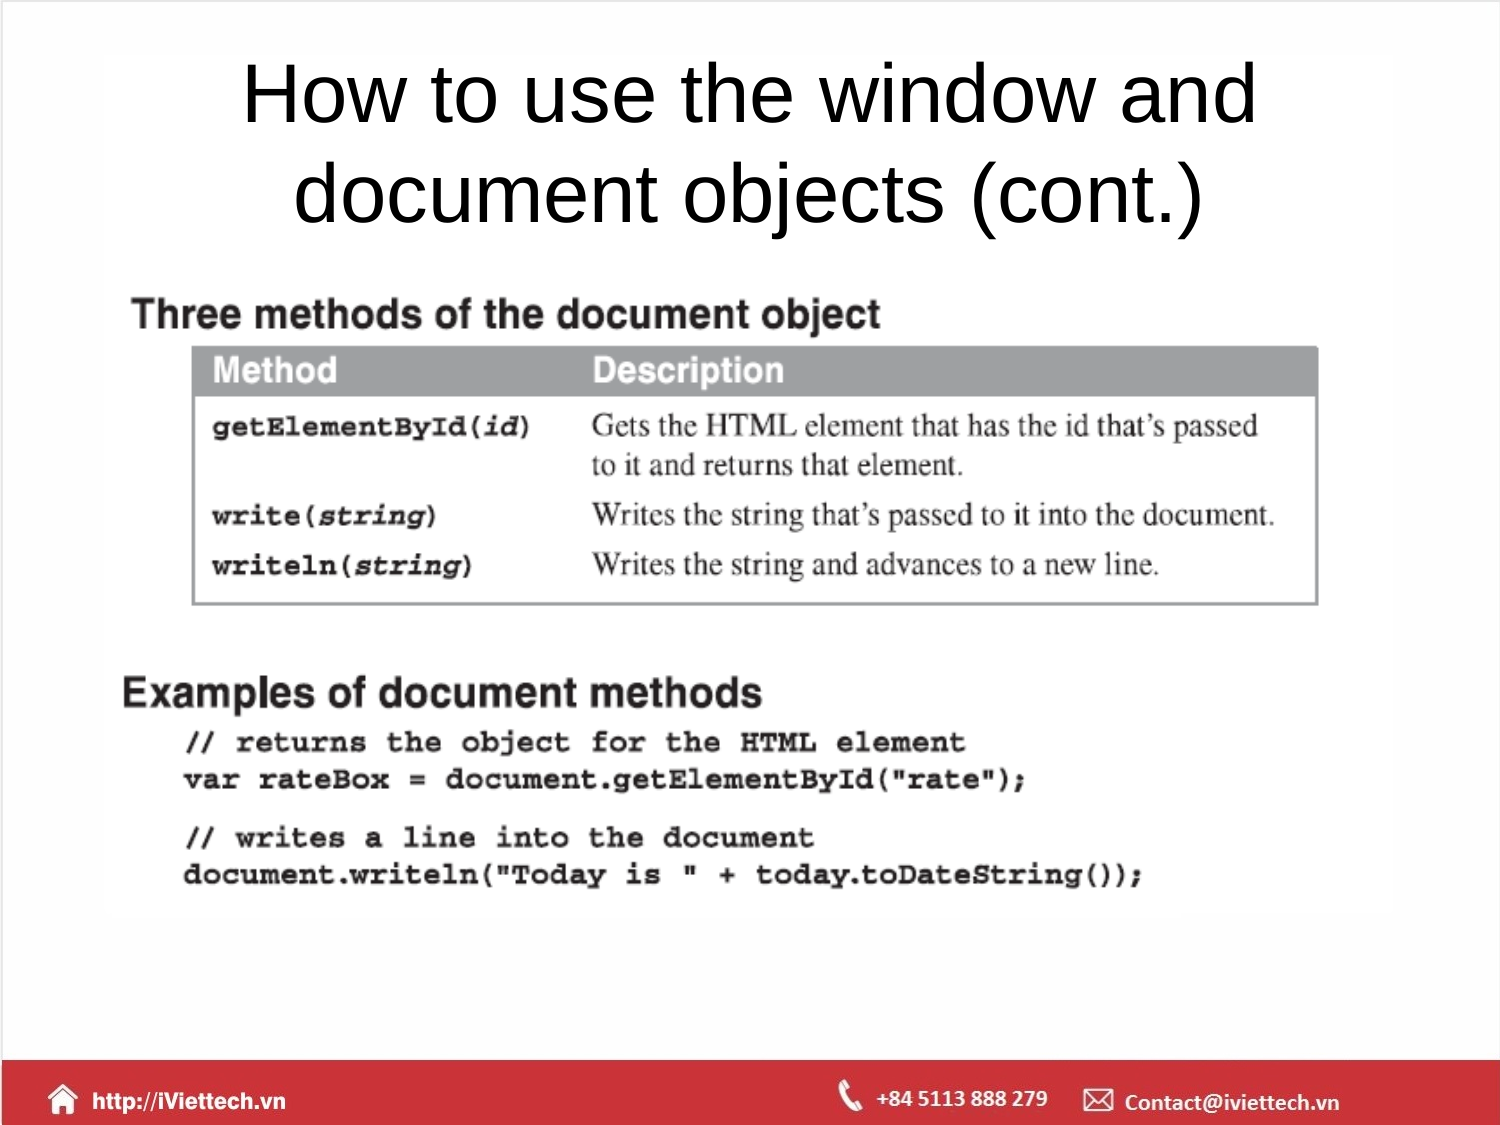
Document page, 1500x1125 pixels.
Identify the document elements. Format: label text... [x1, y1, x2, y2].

title How to use the window and document objects (cont.) [74, 44, 1426, 233]
picture [0, 0, 1500, 1125]
